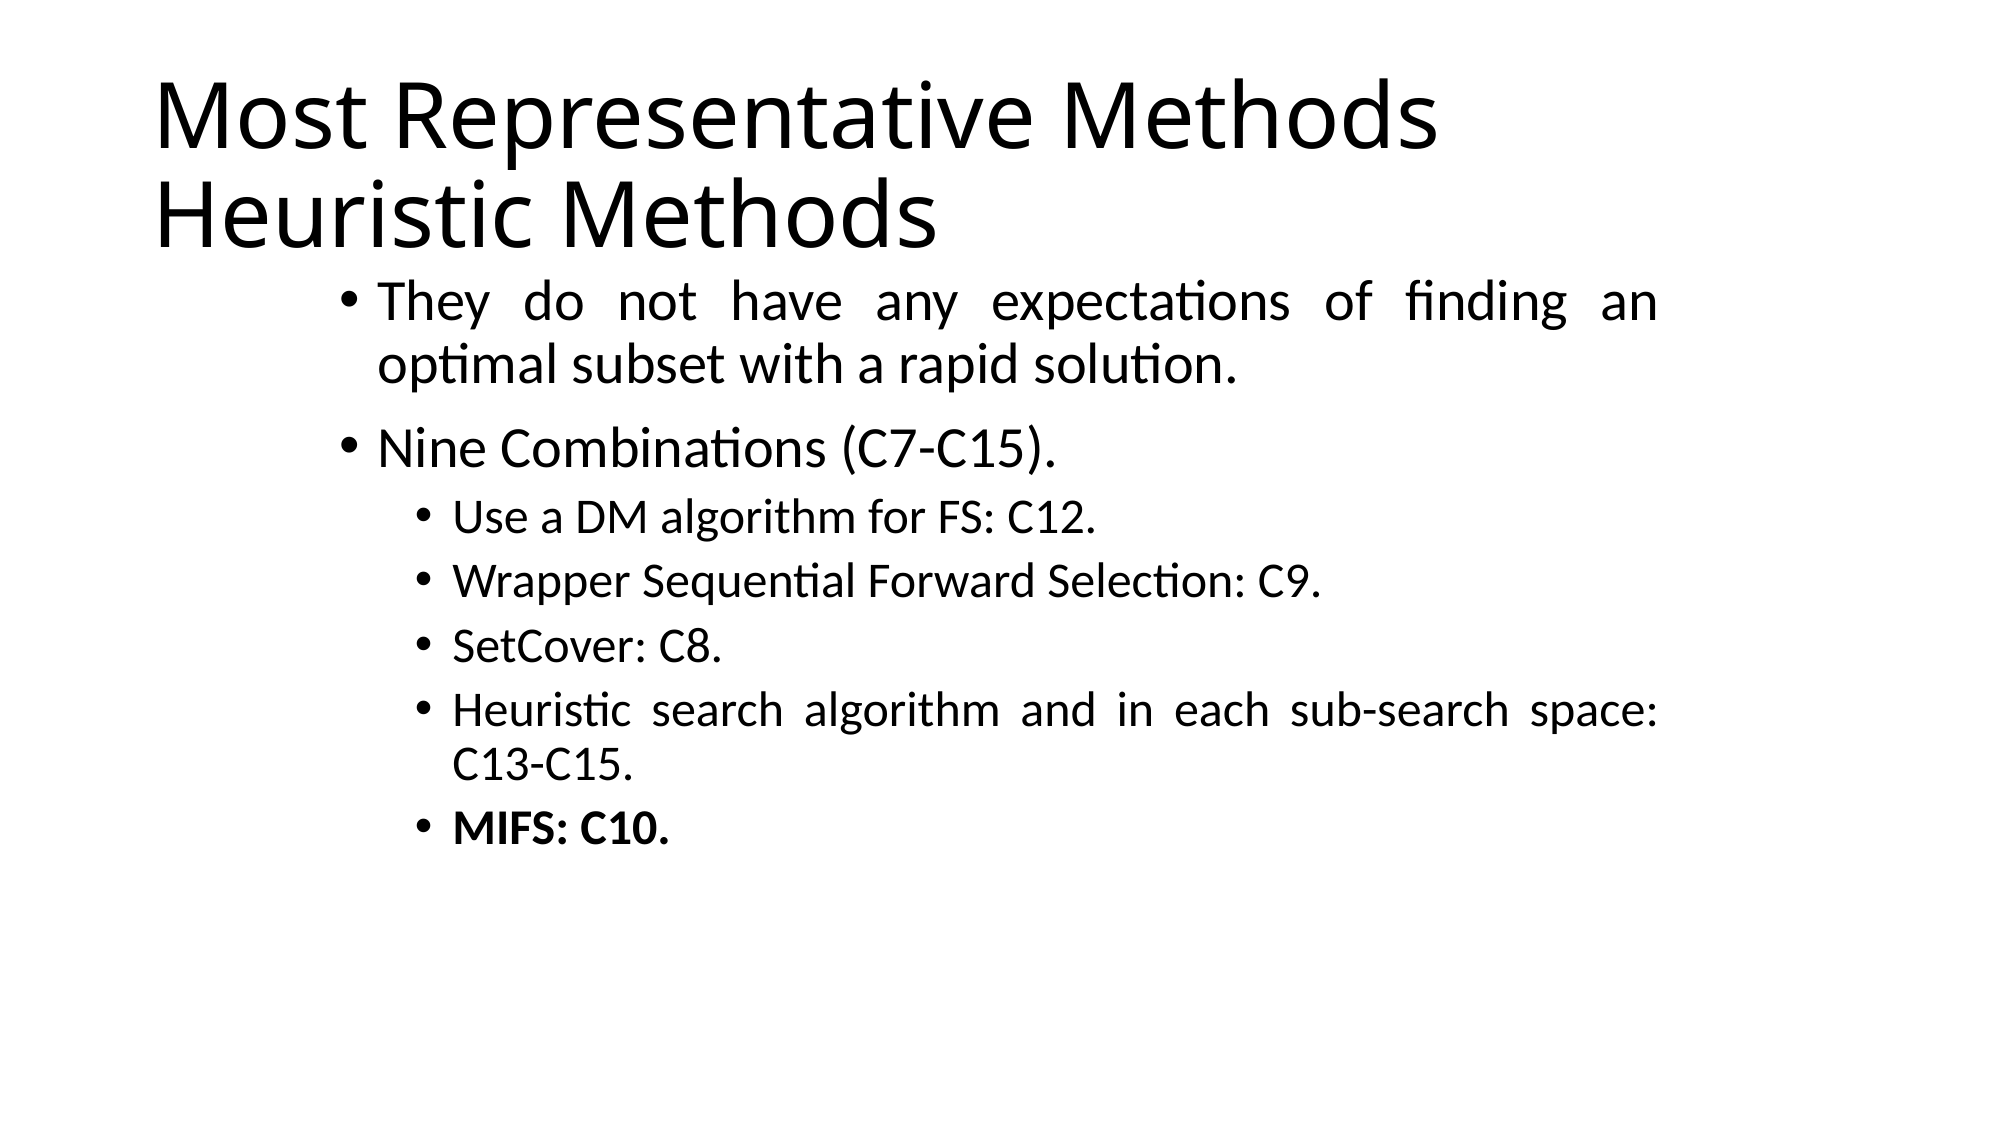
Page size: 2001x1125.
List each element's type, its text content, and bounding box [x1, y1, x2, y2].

title Most Representative Methods Heuristic Methods [137, 59, 1863, 278]
list They do not have any expectations of finding an optimal subset with a rapid solution. Nine Combinations (C7-C15). Use a DM algorithm for FS: C12. Wrapper Sequential Forward Selection: C9. SetCover: C8. Heuristic search algorithm and in each sub-search space: C13-C15. MIFS: C10. [324, 262, 1675, 1094]
